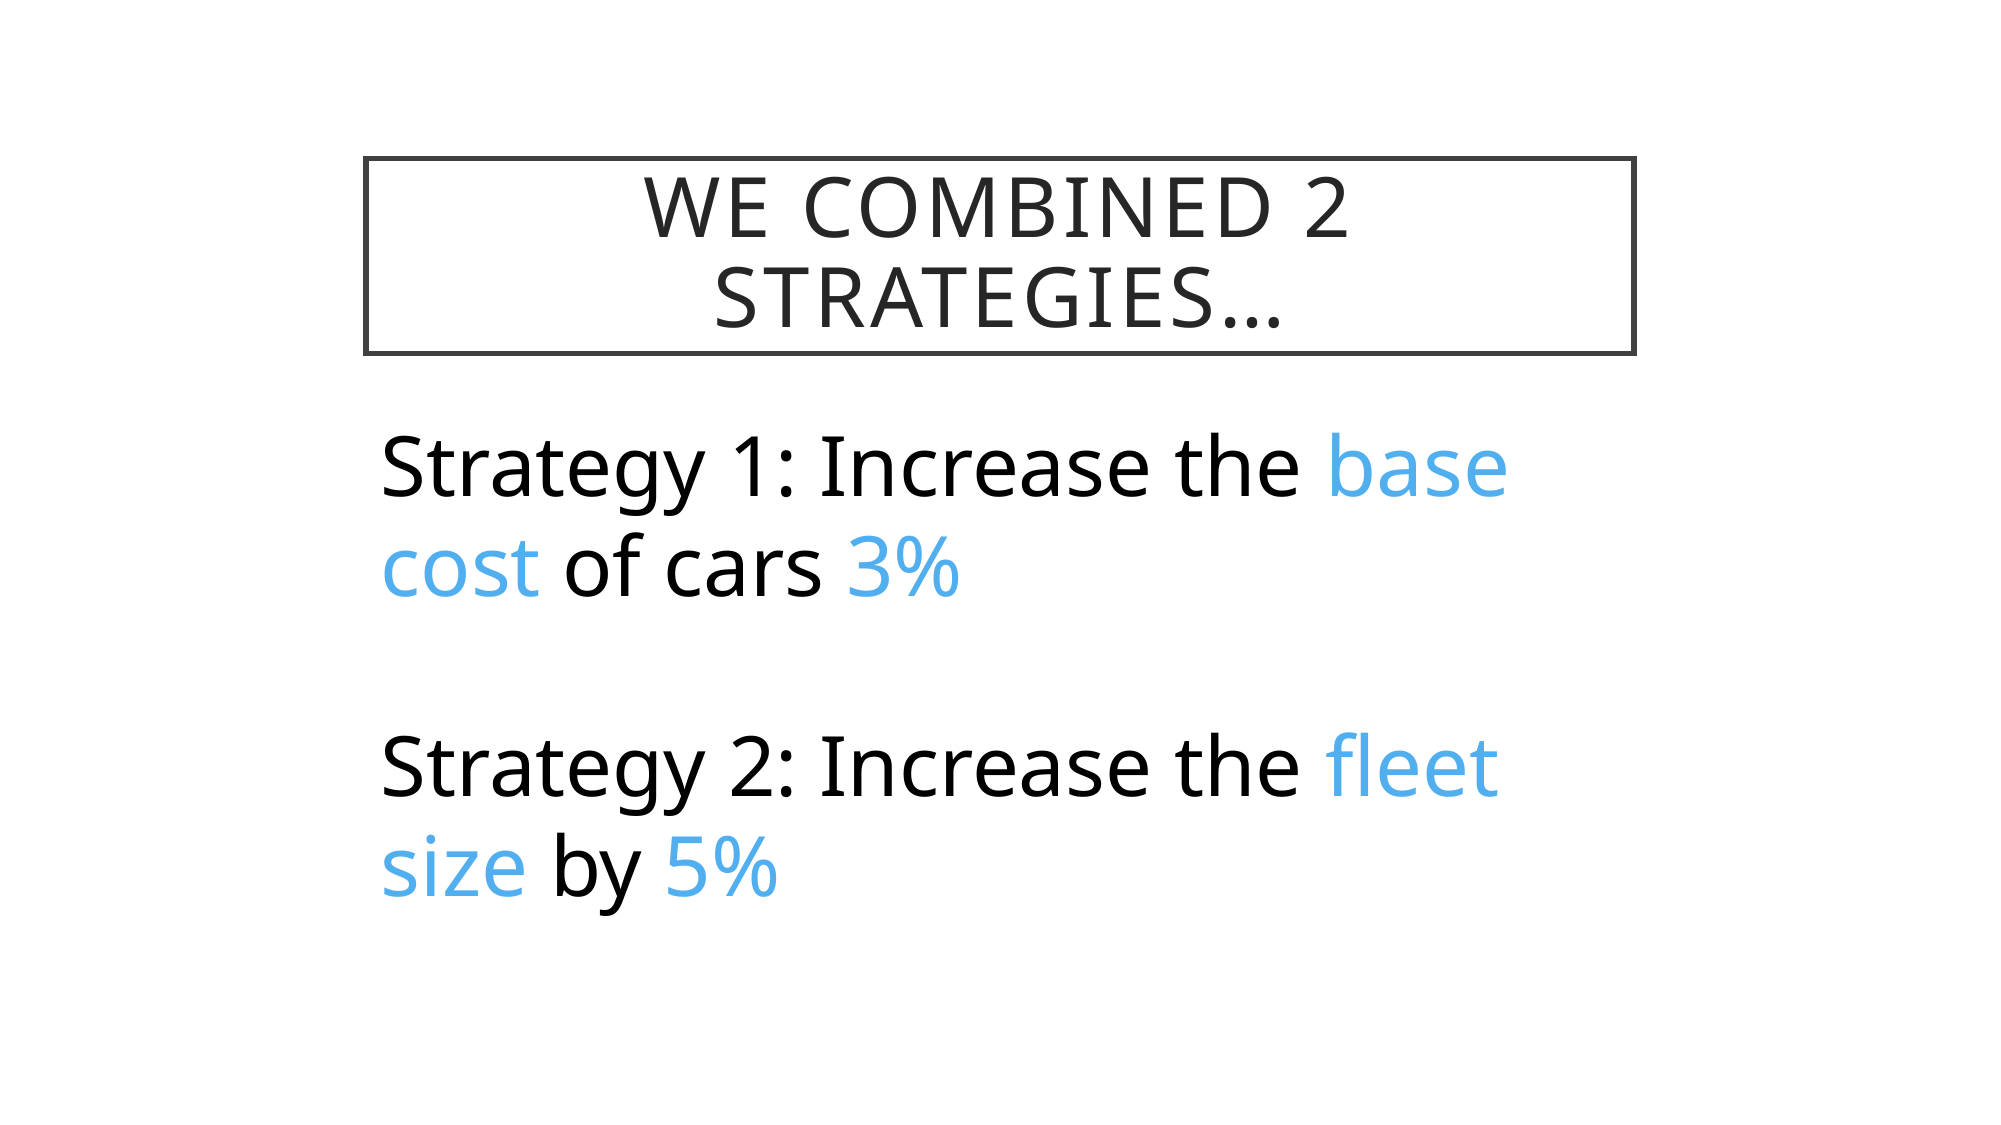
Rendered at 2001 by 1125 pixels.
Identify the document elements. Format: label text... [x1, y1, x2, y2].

title We combined 2 strategies… [363, 156, 1637, 356]
text_box Strategy 1: Increase the base cost of cars 3% Strategy 2: Increase the fleet size by 5% [366, 405, 1634, 921]
